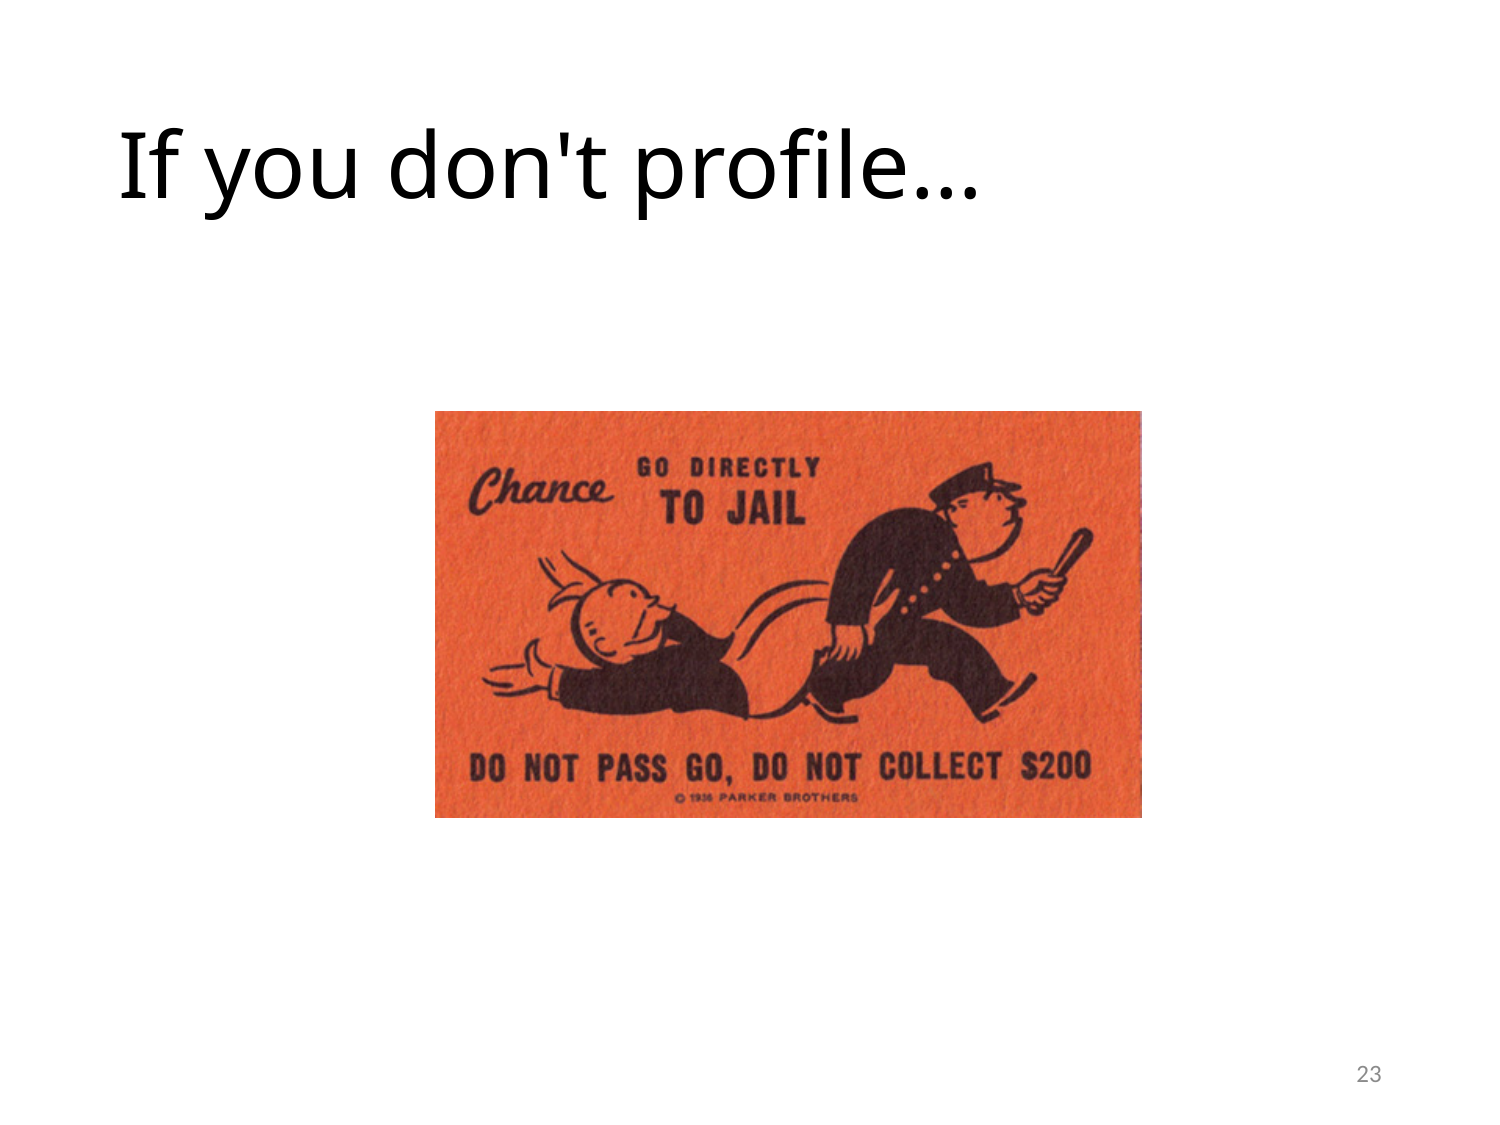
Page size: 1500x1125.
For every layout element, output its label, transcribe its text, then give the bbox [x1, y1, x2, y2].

picture [435, 411, 1142, 818]
title If you don't profile… [103, 59, 1397, 278]
slide_number 23 [1059, 1042, 1397, 1103]
